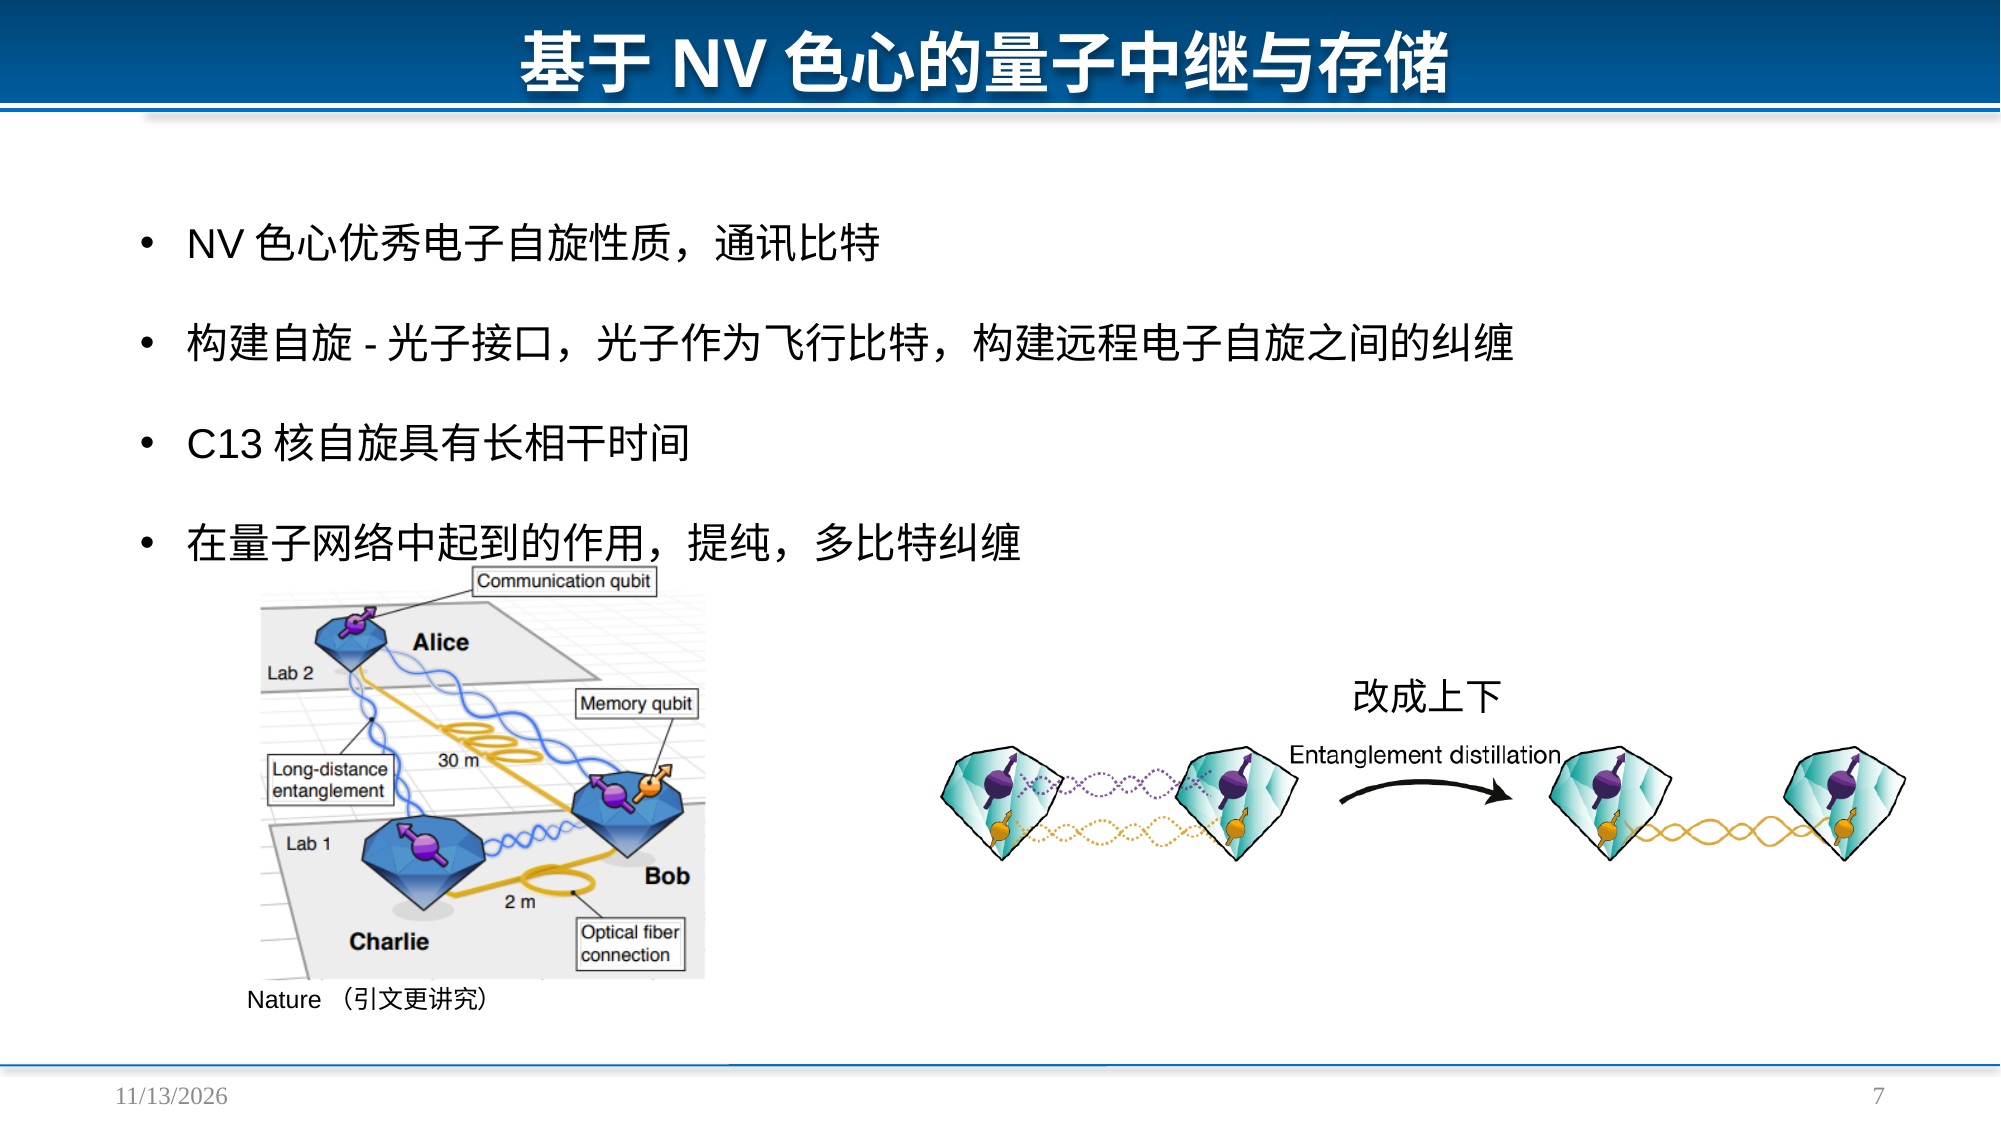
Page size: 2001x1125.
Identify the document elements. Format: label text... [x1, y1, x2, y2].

text_box NV色心优秀电子自旋性质，通讯比特 构建自旋-光子接口，光子作为飞行比特，构建远程电子自旋之间的纠缠 C13核自旋具有长相干时间 在量子网络中起到的作用，提纯，多比特纠缠 [125, 159, 1620, 575]
picture [917, 725, 1916, 887]
text_box 基于NV色心的量子中继与存储 [99, 0, 1871, 135]
picture [257, 562, 708, 984]
text_box 改成上下 [1338, 665, 1529, 724]
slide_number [99, 1065, 567, 1125]
slide_number 7 [1433, 1065, 1900, 1125]
text_box Nature（引文更讲究） [232, 976, 902, 1021]
